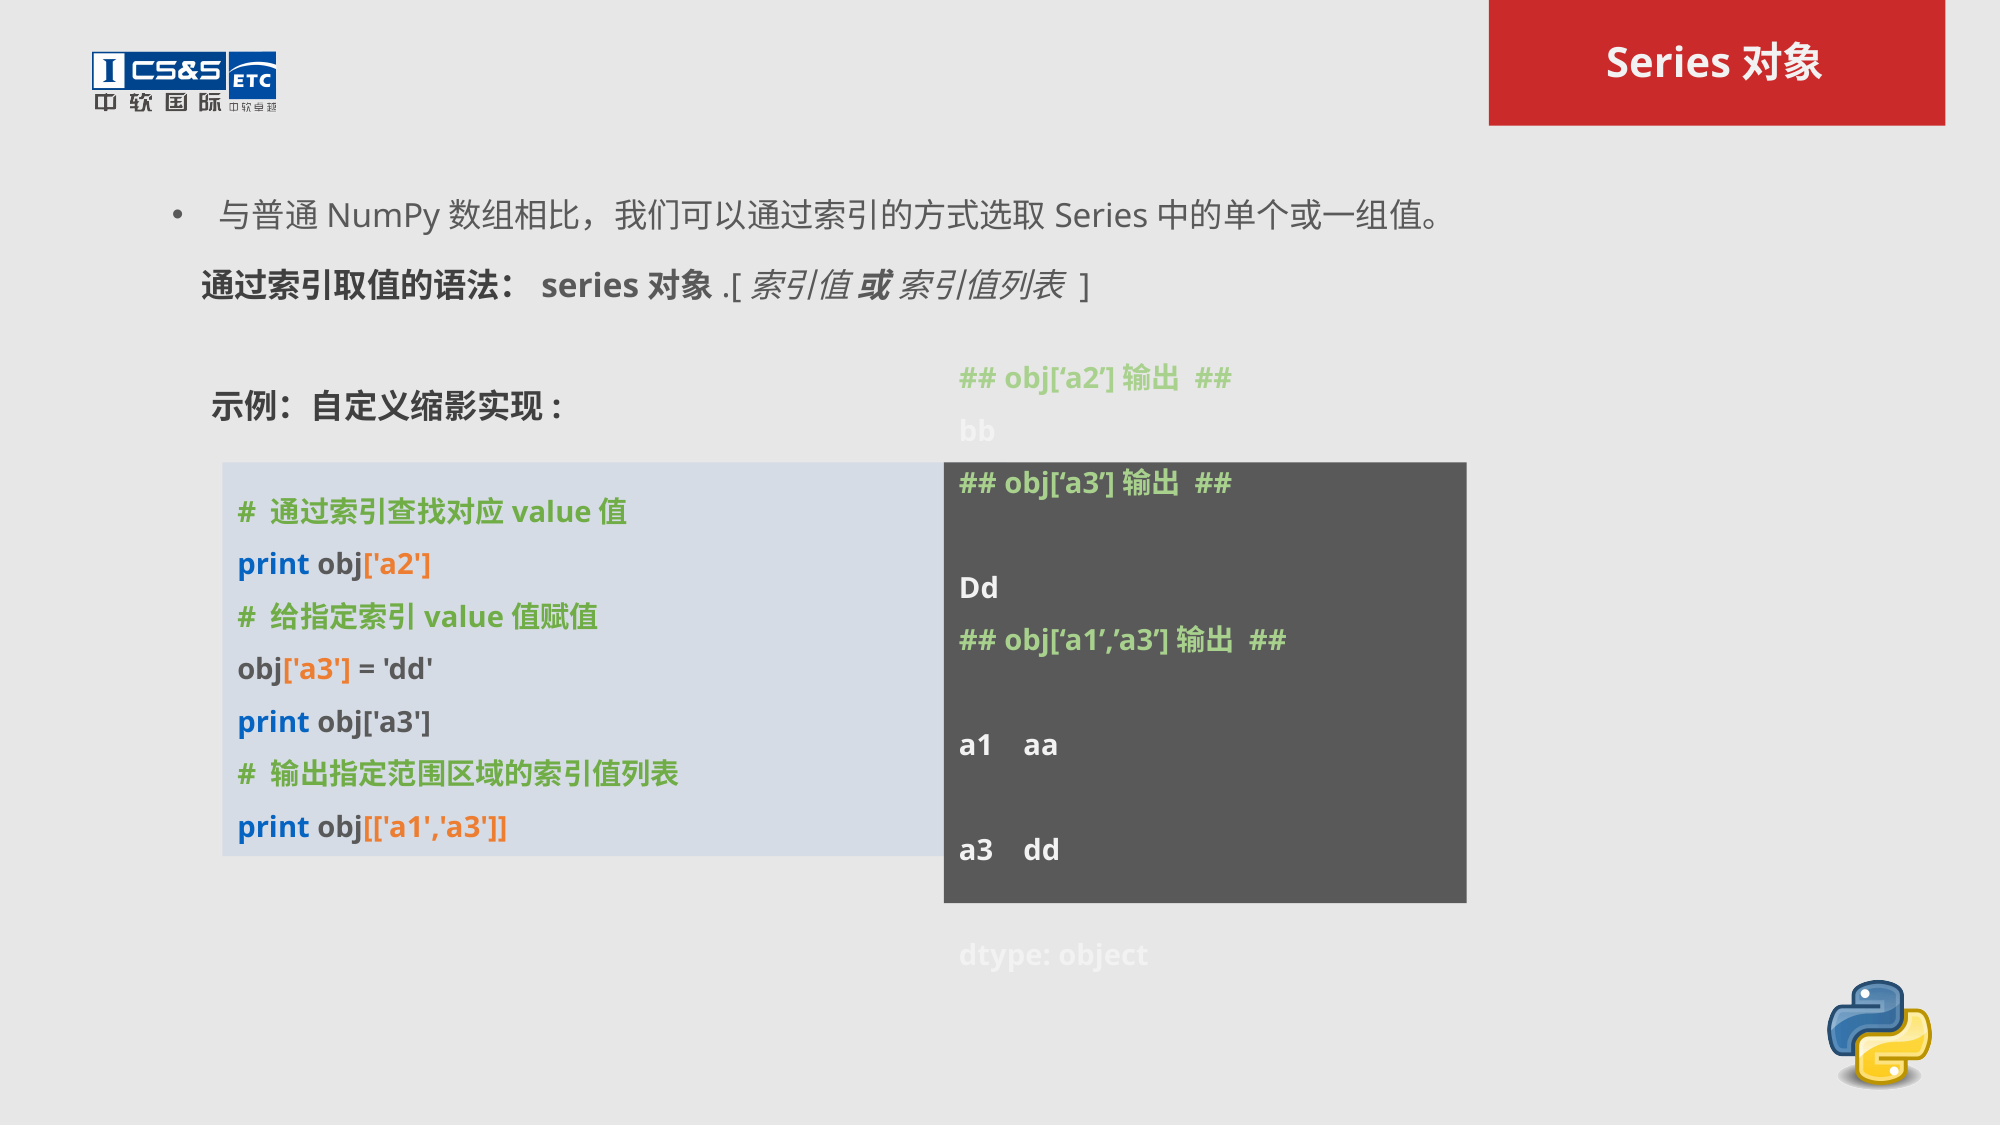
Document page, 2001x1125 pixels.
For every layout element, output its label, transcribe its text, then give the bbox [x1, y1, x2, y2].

text_box # 通过索引查找对应value值 print obj['a2'] # 给指定索引value值赋值 obj['a3'] = 'dd' print obj['a3'] # 输出指定范围区域的索引值列表 print obj[['a1','a3']] [222, 462, 943, 857]
picture [90, 49, 278, 114]
text_box Series对象 [1490, 34, 1941, 98]
text_box ## obj[‘a2’]输出 ## bb ## obj[‘a3’]输出 ## Dd ## obj[‘a1’,’a3’]输出 ## a1 aa a3 dd dtype: object [943, 462, 1467, 904]
text_box 示例：自定义缩影实现: [196, 378, 577, 433]
text_box 通过索引取值的语法：series对象.[索引值 或 索引值列表 ] [186, 256, 1106, 312]
picture [1820, 977, 1939, 1095]
text_box 与普通NumPy数组相比，我们可以通过索引的方式选取Series中的单个或一组值。 [157, 166, 1838, 242]
